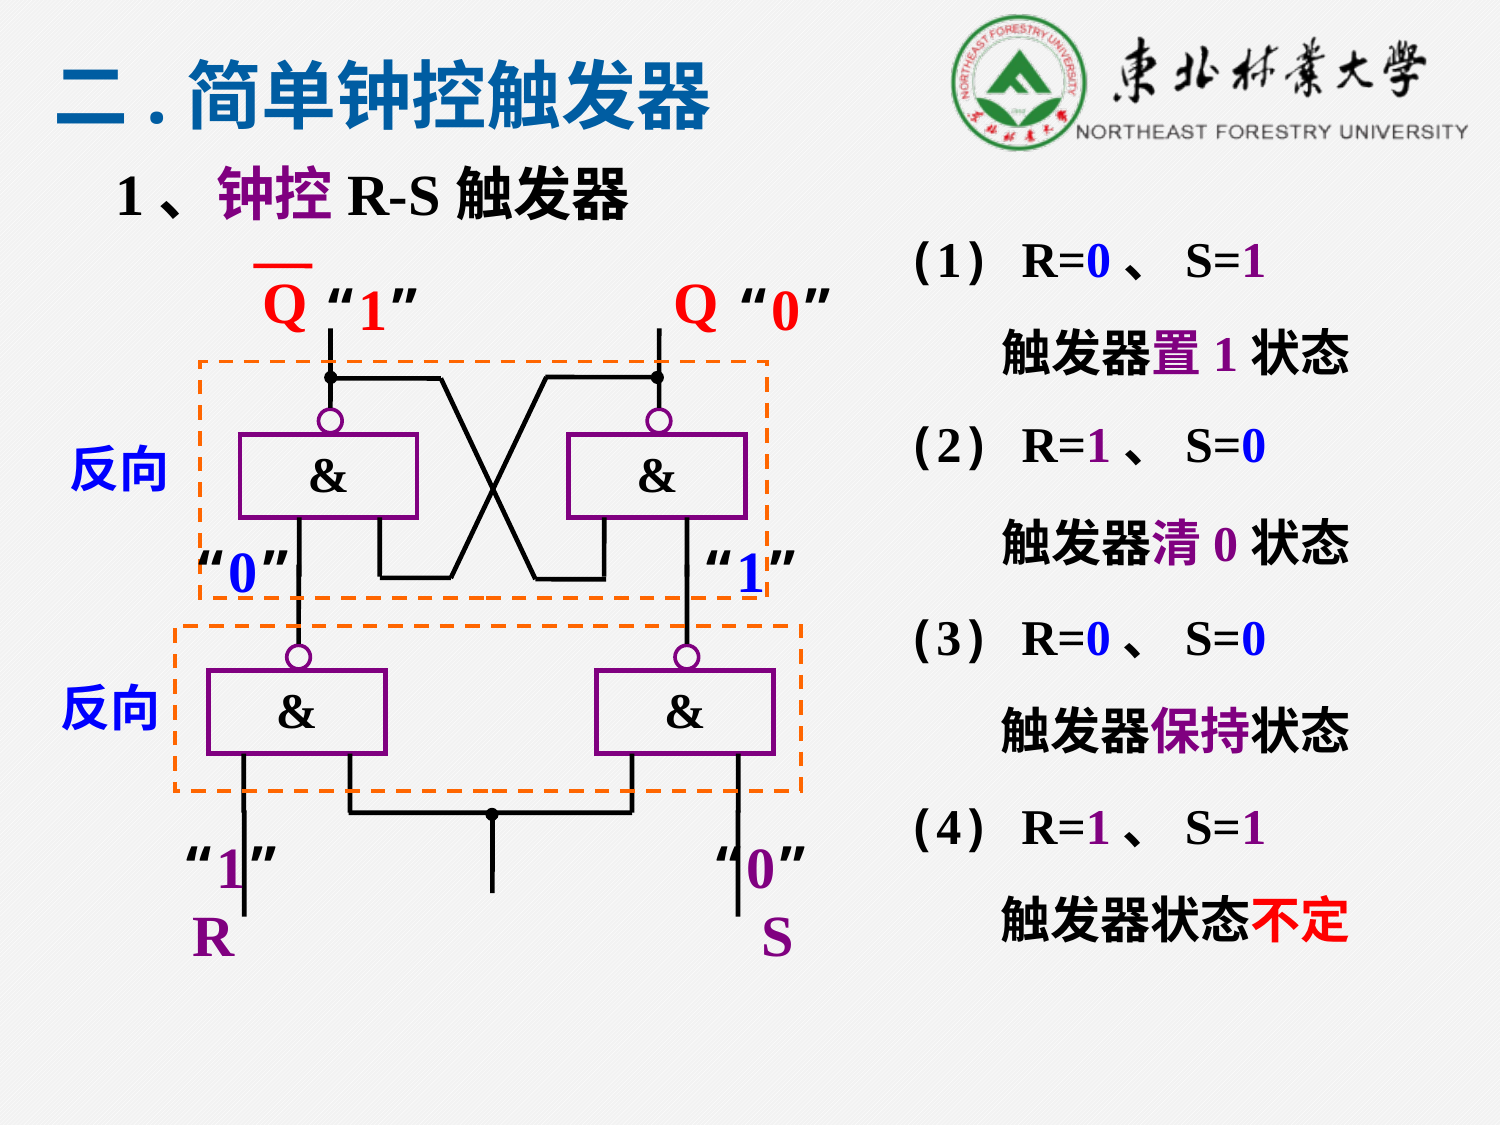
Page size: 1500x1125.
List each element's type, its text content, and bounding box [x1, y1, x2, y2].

picture [950, 13, 1481, 156]
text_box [208, 800, 774, 894]
text_box “0” [147, 605, 202, 612]
text_box “1” [779, 527, 847, 612]
text_box 触发器状态不定 [986, 881, 1435, 957]
text_box 1、钟控R-S触发器 [100, 149, 762, 234]
text_box (3) R=0、S=0 [891, 597, 1388, 673]
text_box (2) R=1、S=0 [891, 404, 1388, 480]
text_box 触发器保持状态 [986, 692, 1435, 768]
text_box “1” [135, 822, 141, 908]
text_box (1) R=0、S=1 [891, 219, 1388, 295]
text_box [146, 810, 280, 976]
text_box “0” [779, 264, 882, 350]
text_box “1” [284, 902, 328, 908]
text_box (4) R=1、S=1 [891, 786, 1388, 862]
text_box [31, 625, 801, 792]
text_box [711, 810, 845, 976]
text_box “0” [665, 902, 706, 908]
text_box 二.简单钟控触发器 [41, 42, 798, 146]
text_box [208, 257, 774, 624]
text_box “0” [850, 822, 857, 908]
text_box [41, 361, 768, 599]
text_box 触发器清0状态 [986, 503, 1436, 579]
text_box 触发器置1状态 [986, 314, 1436, 390]
